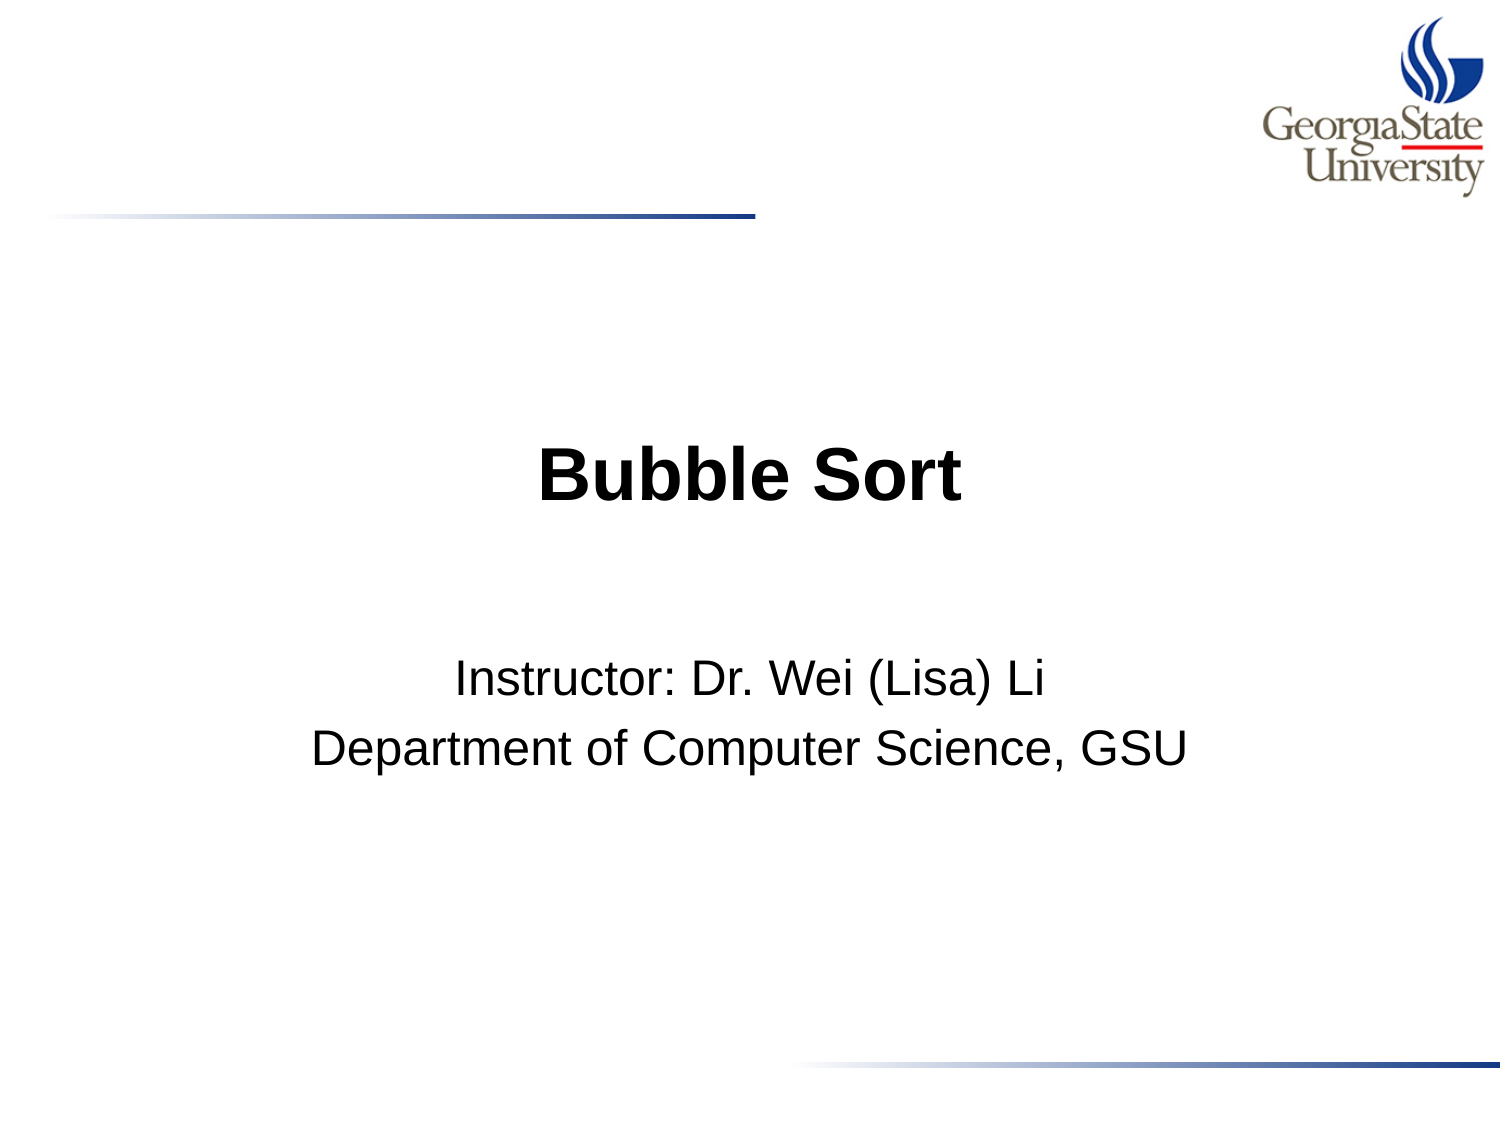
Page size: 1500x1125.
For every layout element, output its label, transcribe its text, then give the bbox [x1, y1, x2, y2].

subtitle Instructor: Dr. Wei (Lisa) Li Department of Computer Science, GSU [225, 637, 1275, 925]
picture [1247, 0, 1500, 216]
title Bubble Sort [112, 349, 1388, 591]
